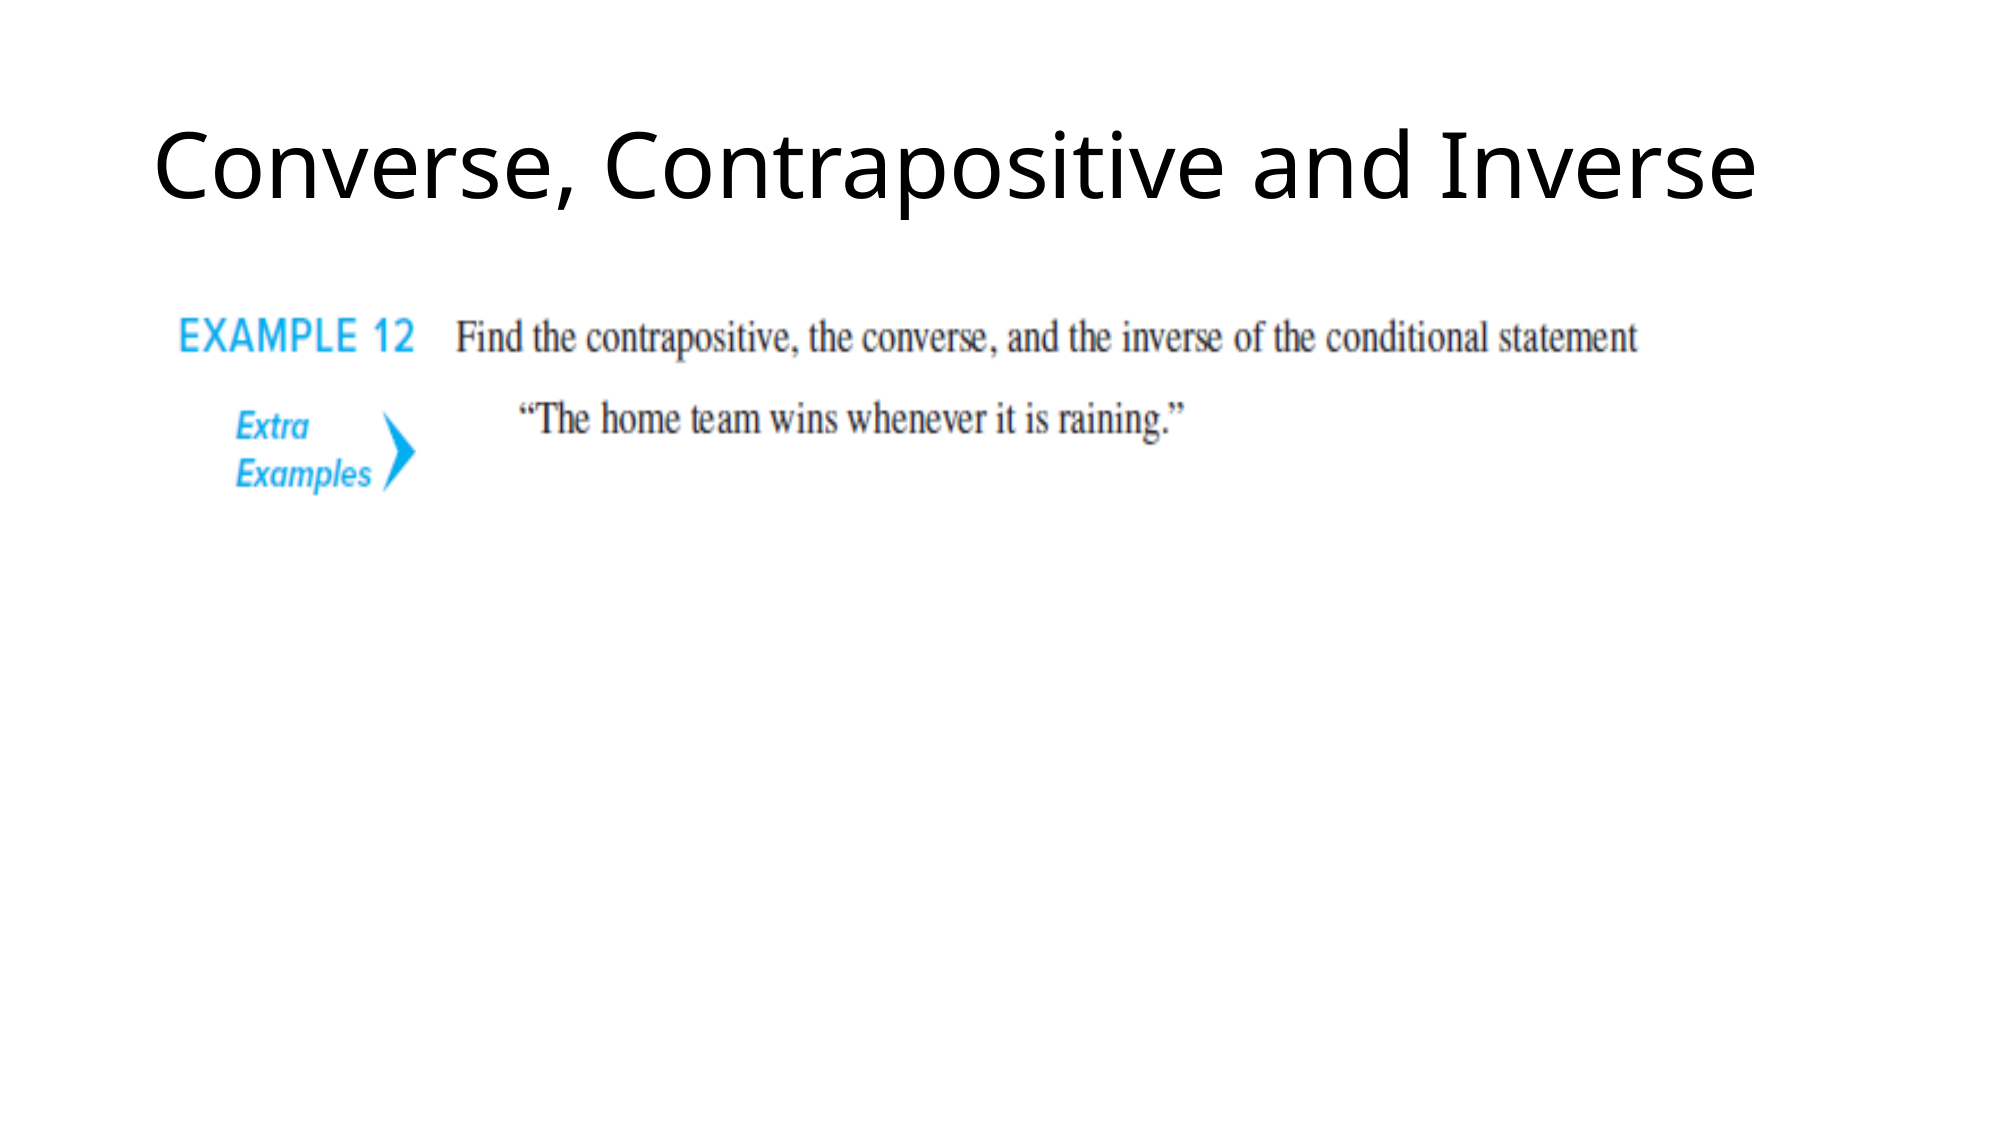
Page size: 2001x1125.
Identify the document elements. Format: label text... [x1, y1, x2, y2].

title Converse, Contrapositive and Inverse [137, 59, 1863, 278]
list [137, 257, 1756, 510]
